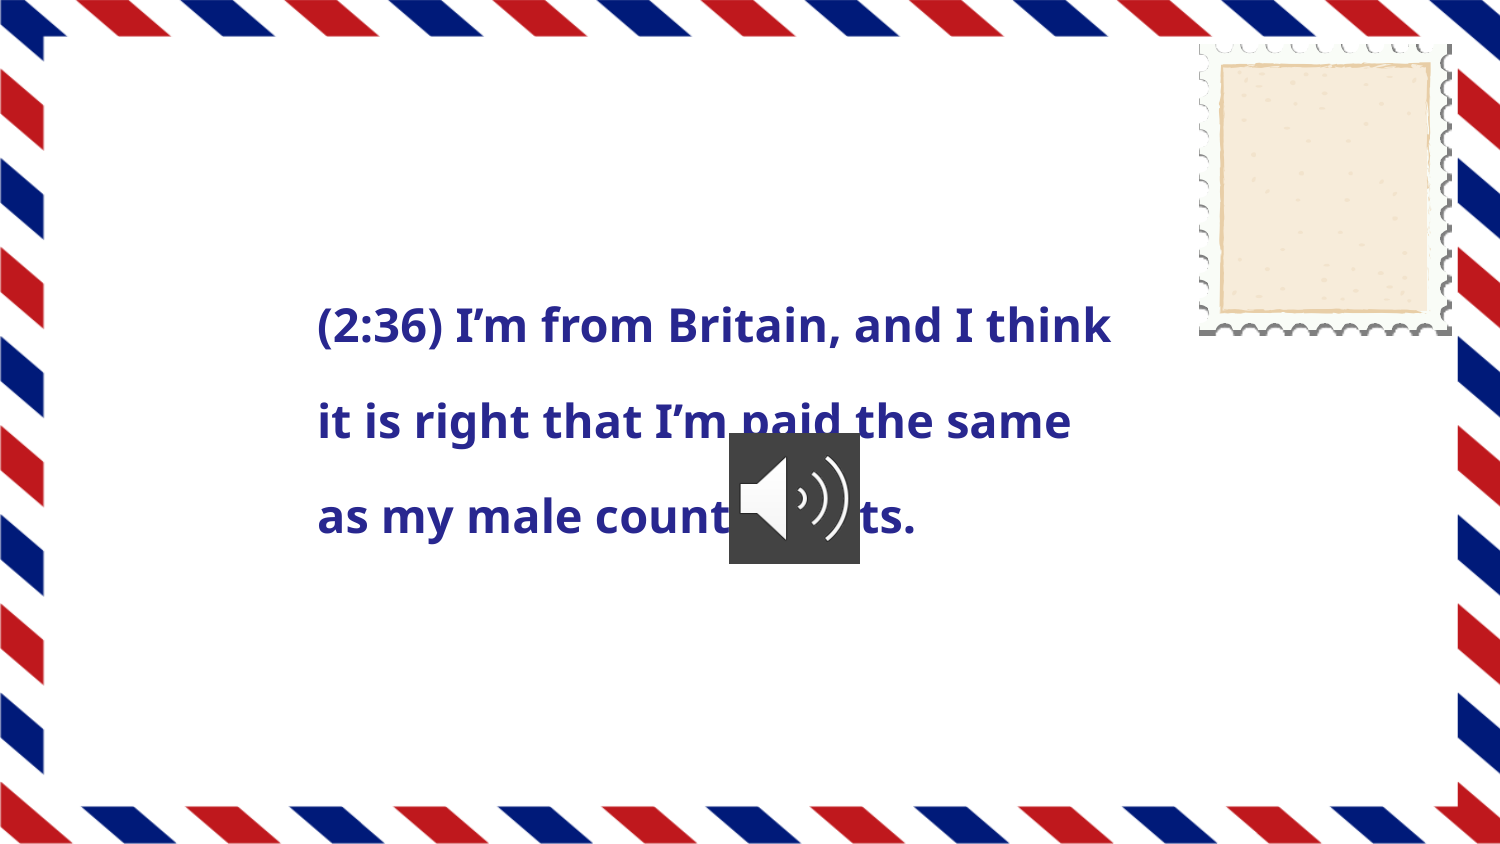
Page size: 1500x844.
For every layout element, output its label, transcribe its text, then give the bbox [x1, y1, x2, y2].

picture [0, 0, 1500, 844]
text_box (2:36) I’m from Britain, and I think it is right that I’m paid the same as my male counterparts. [302, 249, 1128, 551]
